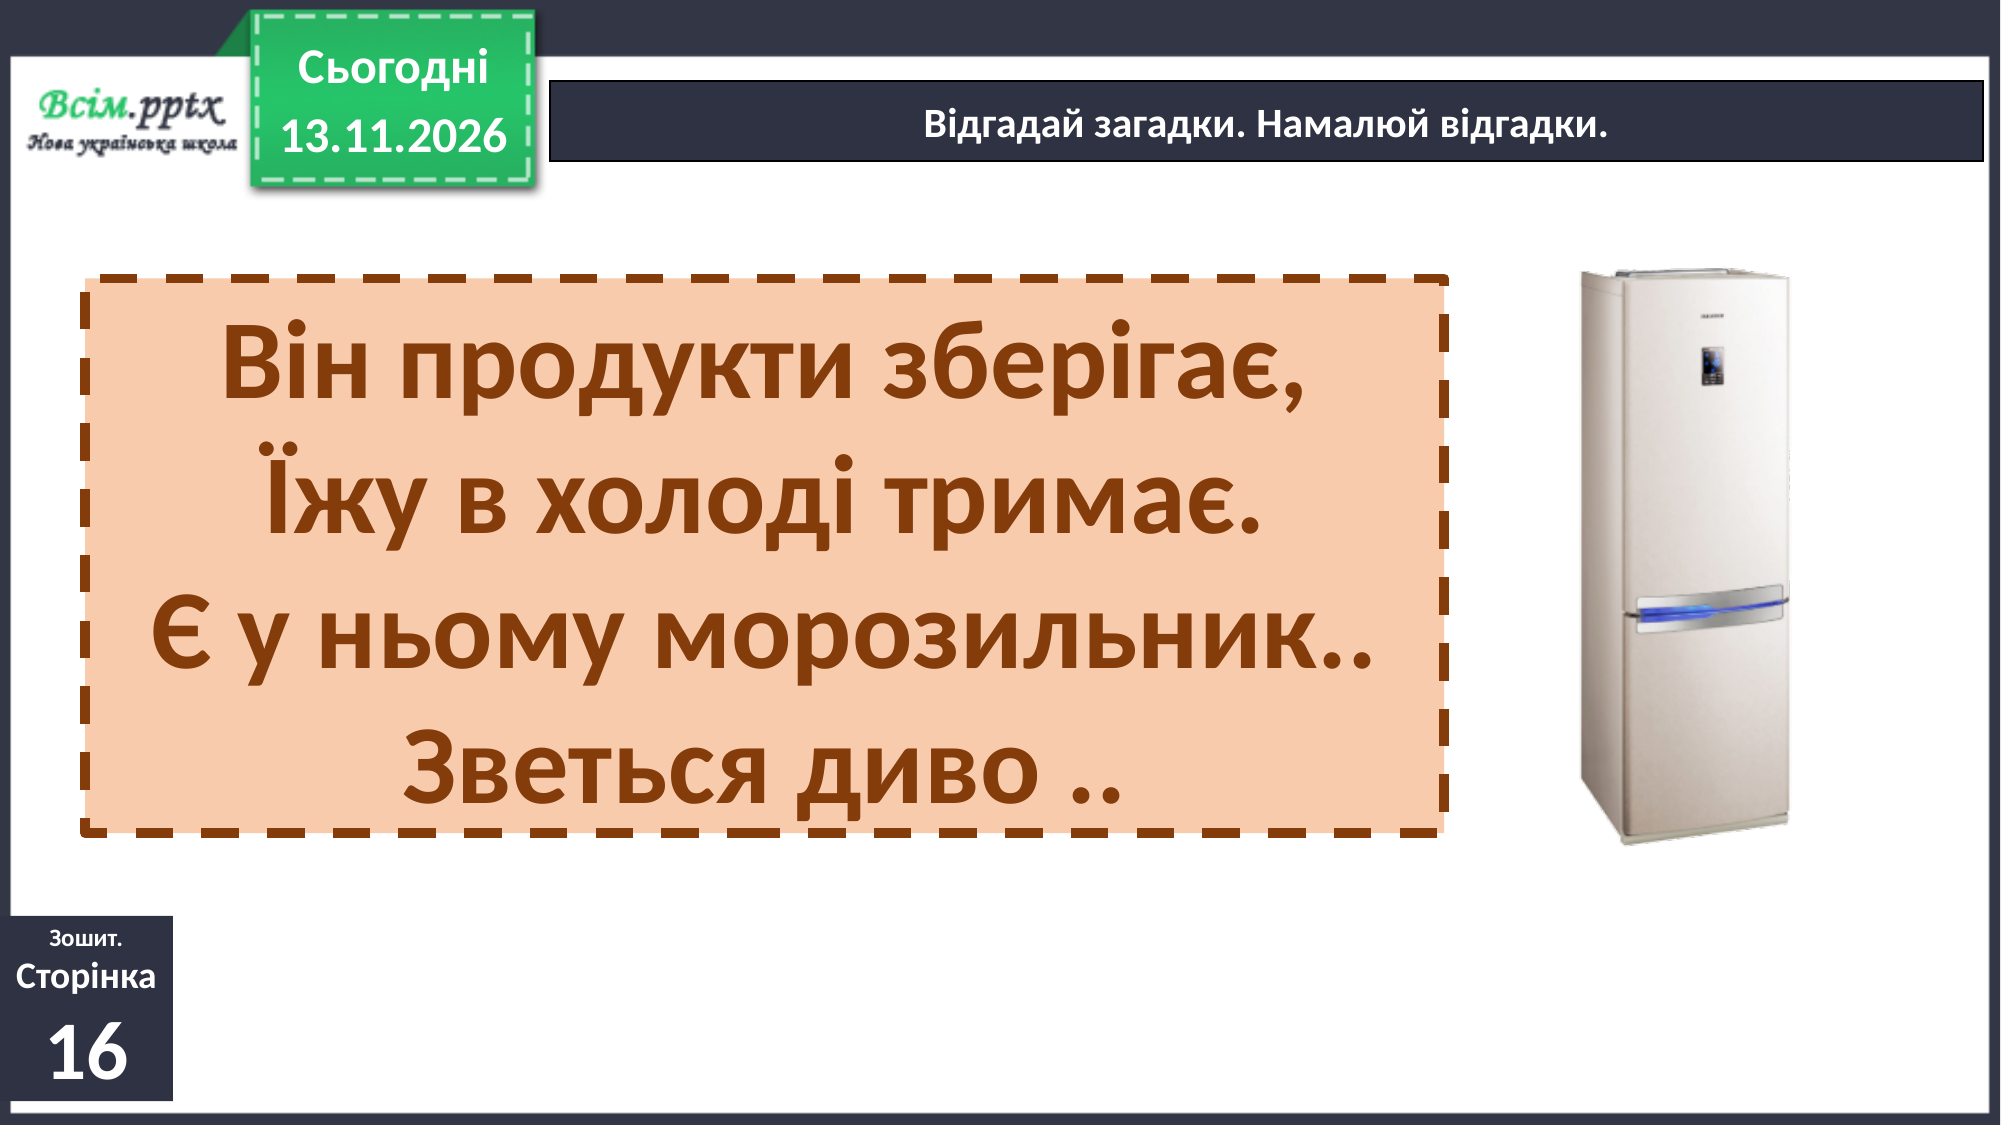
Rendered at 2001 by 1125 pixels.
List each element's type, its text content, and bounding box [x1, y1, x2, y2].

text_box Зошит. Сторінка 16 [0, 915, 174, 1102]
text_box 04.04.2022 [263, 101, 524, 164]
text_box Відгадай загадки. Намалюй відгадки. [549, 80, 1984, 162]
text_box Сьогодні [284, 26, 535, 101]
text_box Він продукти зберігає, Їжу в холоді тримає. Є у ньому морозильник.. Зветься диво .. [85, 278, 1373, 834]
picture [0, 0, 2001, 1125]
